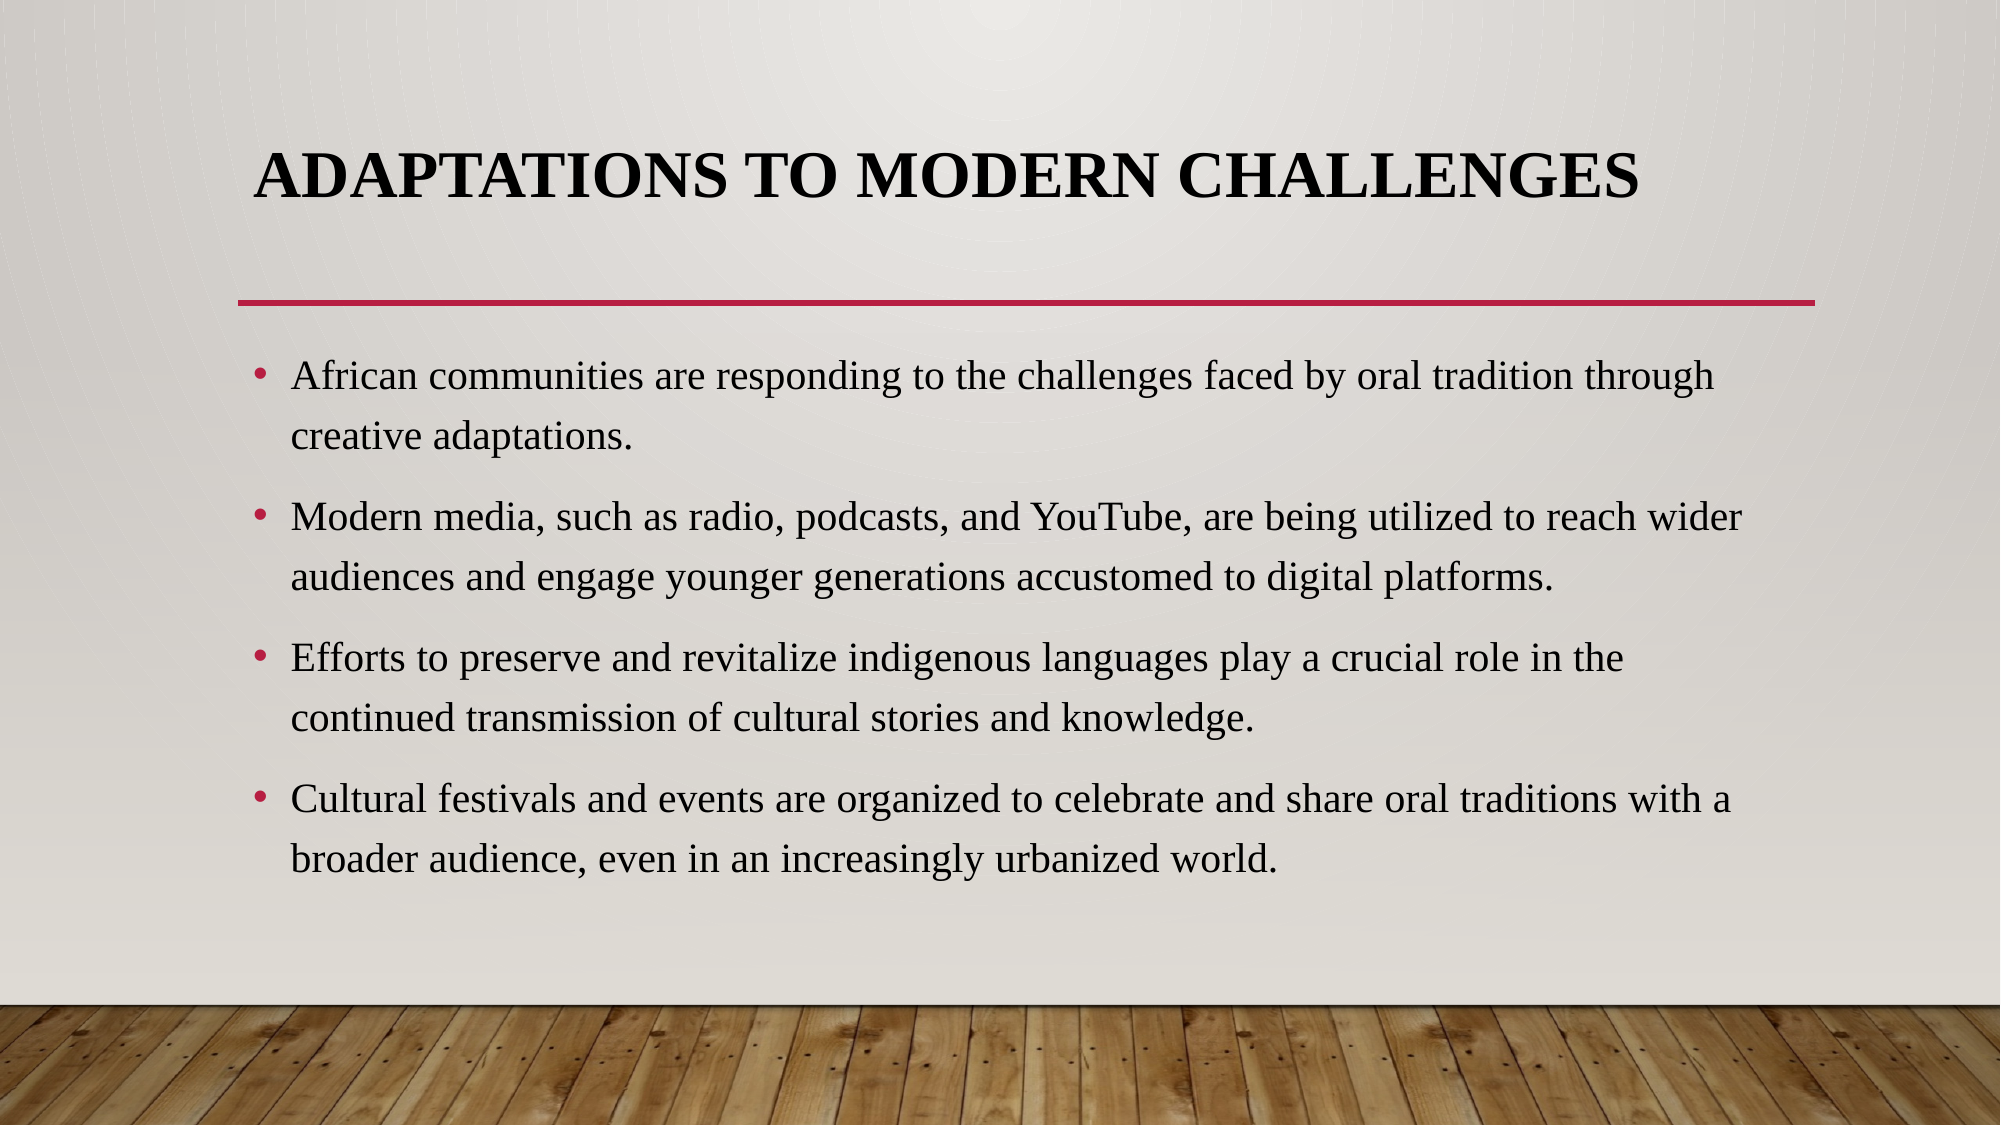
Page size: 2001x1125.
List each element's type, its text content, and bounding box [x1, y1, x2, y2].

title Adaptations to Modern Challenges [238, 131, 1814, 305]
list African communities are responding to the challenges faced by oral tradition through creative adaptations. Modern media, such as radio, podcasts, and YouTube, are being utilized to reach wider audiences and engage younger generations accustomed to digital platforms. Efforts to preserve and revitalize indigenous languages play a crucial role in the continued transmission of cultural stories and knowledge. Cultural festivals and events are organized to celebrate and share oral traditions with a broader audience, even in an increasingly urbanized world. [238, 330, 1814, 897]
picture [0, 1005, 2000, 1125]
